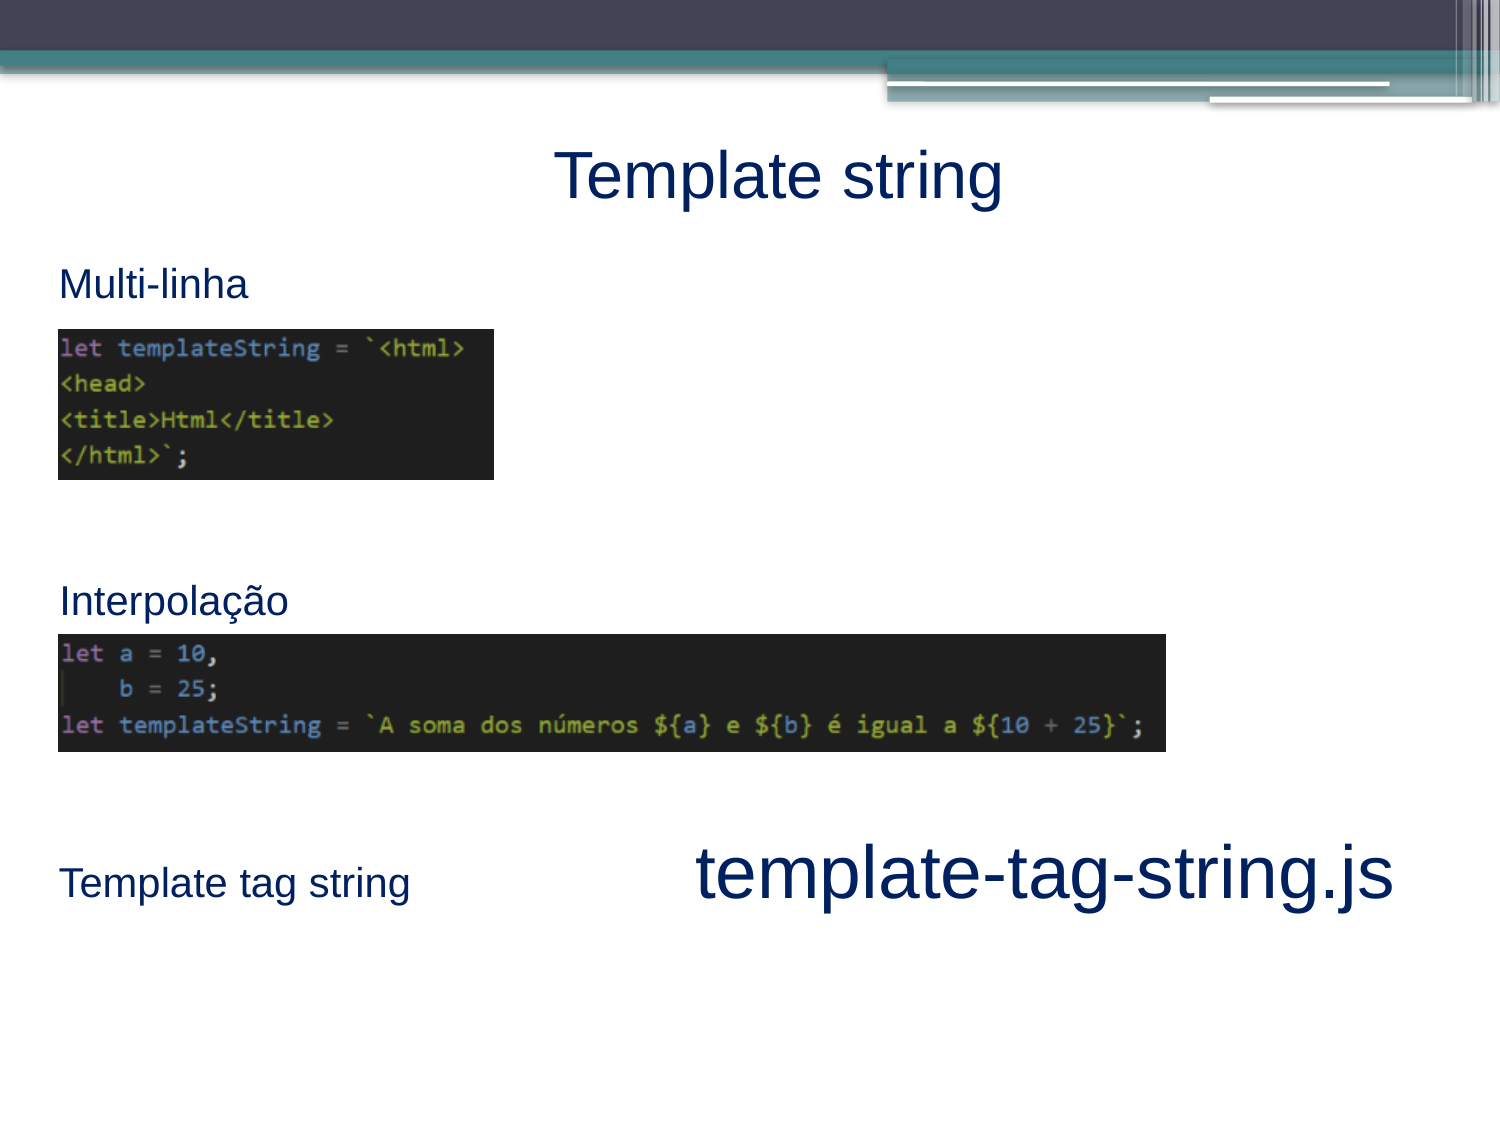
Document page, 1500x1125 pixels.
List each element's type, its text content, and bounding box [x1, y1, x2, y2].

text_box Template string [141, 78, 1417, 266]
picture [58, 633, 1166, 752]
text_box template-tag-string.js [324, 775, 1500, 963]
picture [58, 329, 494, 480]
text_box Template tag string [43, 786, 1319, 975]
text_box Interpolação [44, 505, 1320, 693]
text_box Multi-linha [43, 188, 1319, 376]
